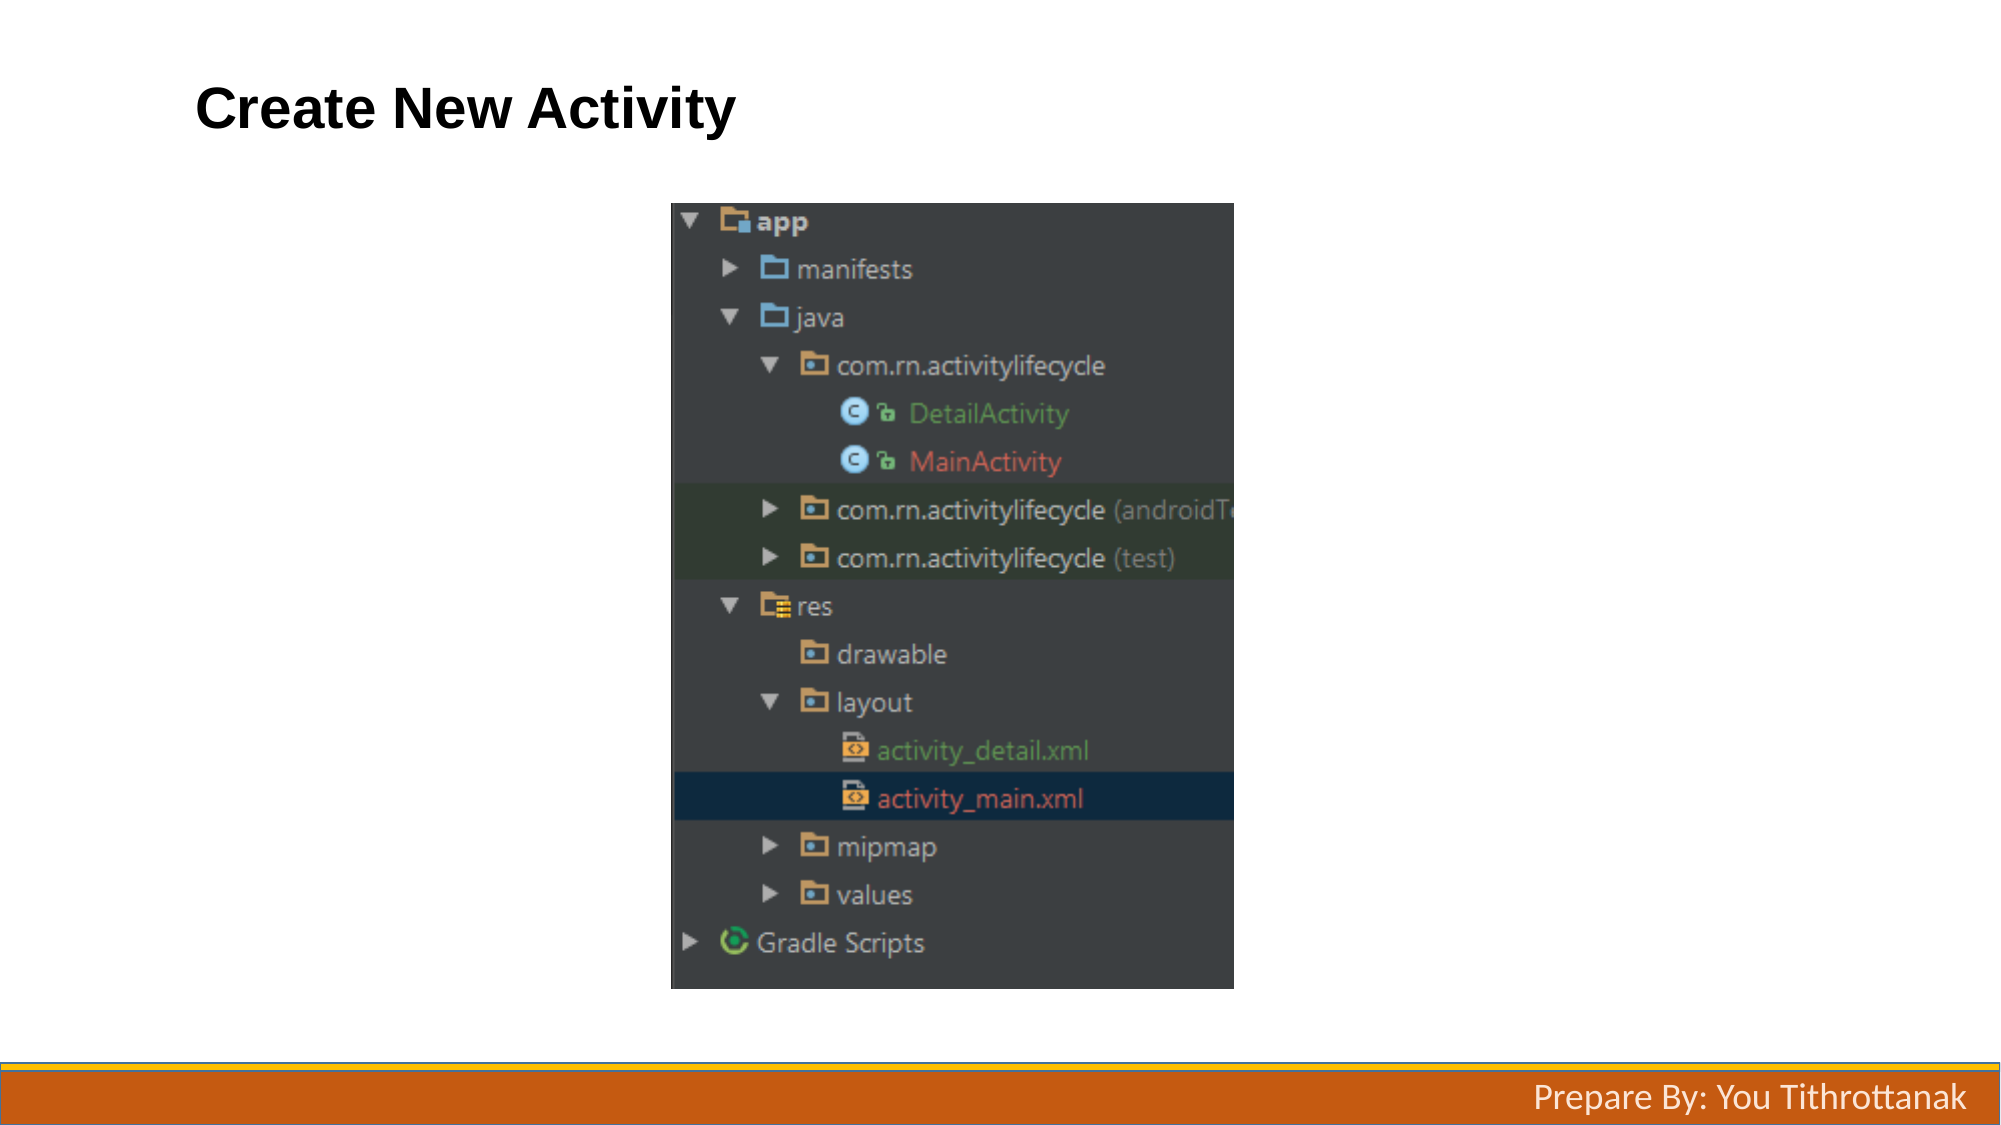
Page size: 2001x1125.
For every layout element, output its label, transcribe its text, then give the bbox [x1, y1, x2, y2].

picture [671, 203, 1234, 989]
title Create New Activity [180, 47, 1830, 174]
text_box Prepare By: You Tithrottanak [1518, 1064, 2000, 1125]
